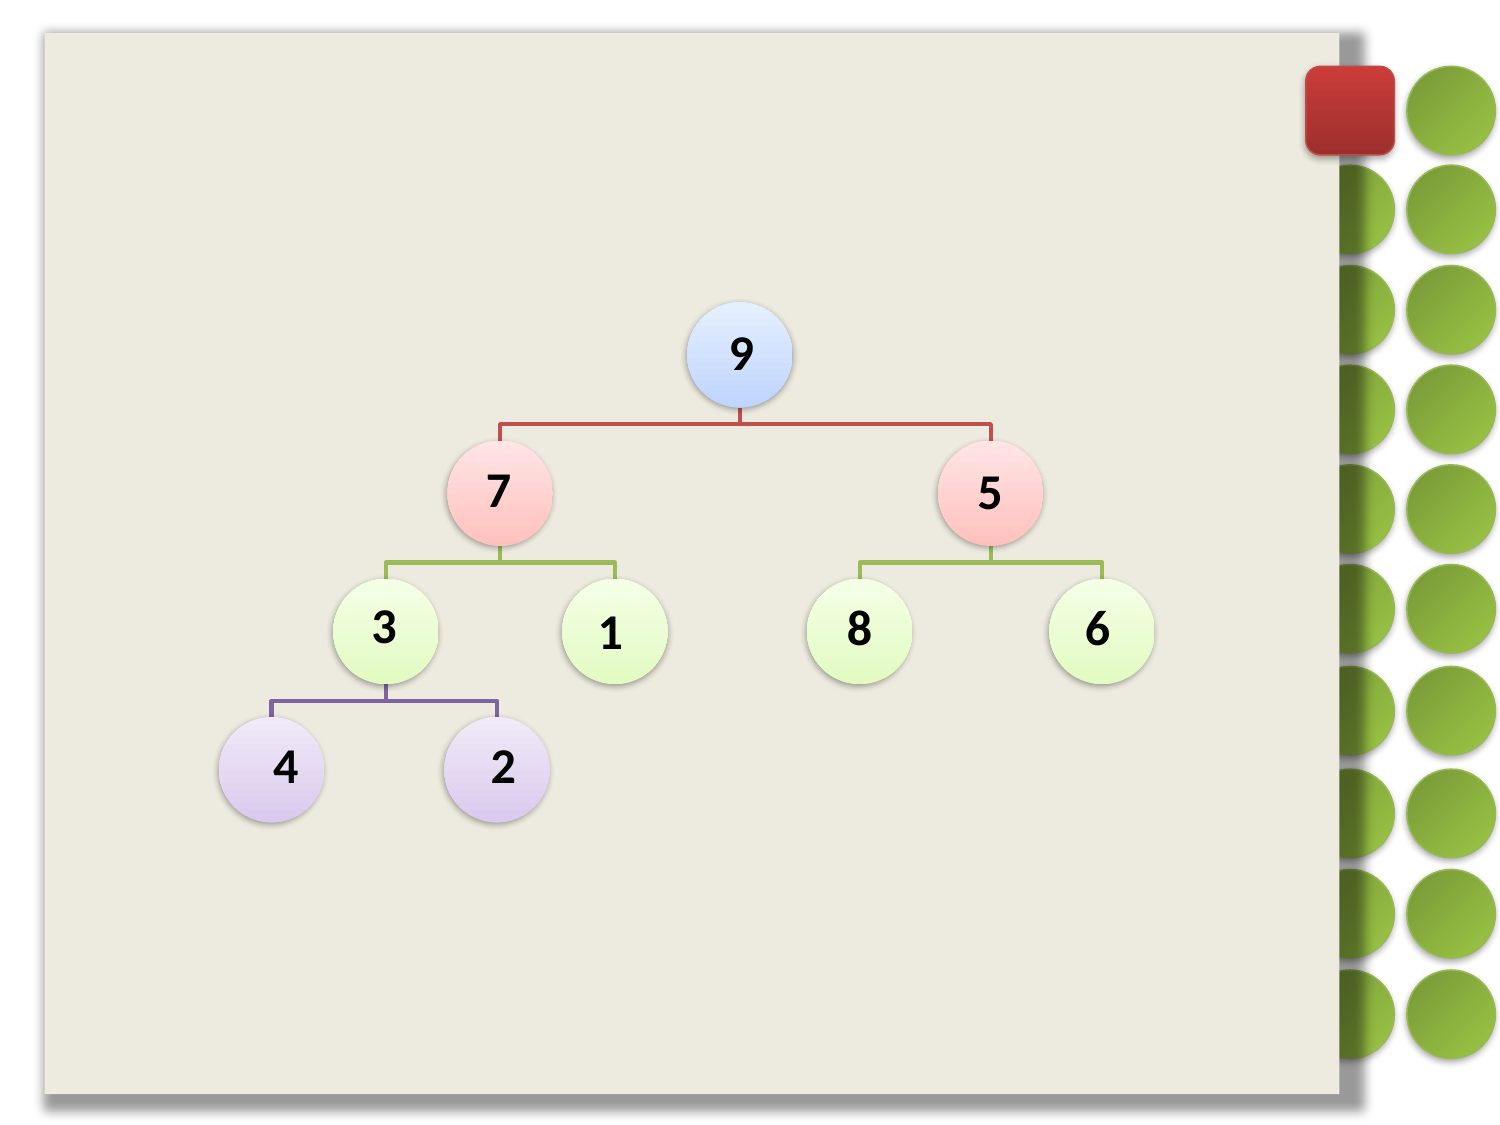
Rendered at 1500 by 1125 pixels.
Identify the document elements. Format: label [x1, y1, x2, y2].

text_box [218, 207, 1282, 917]
